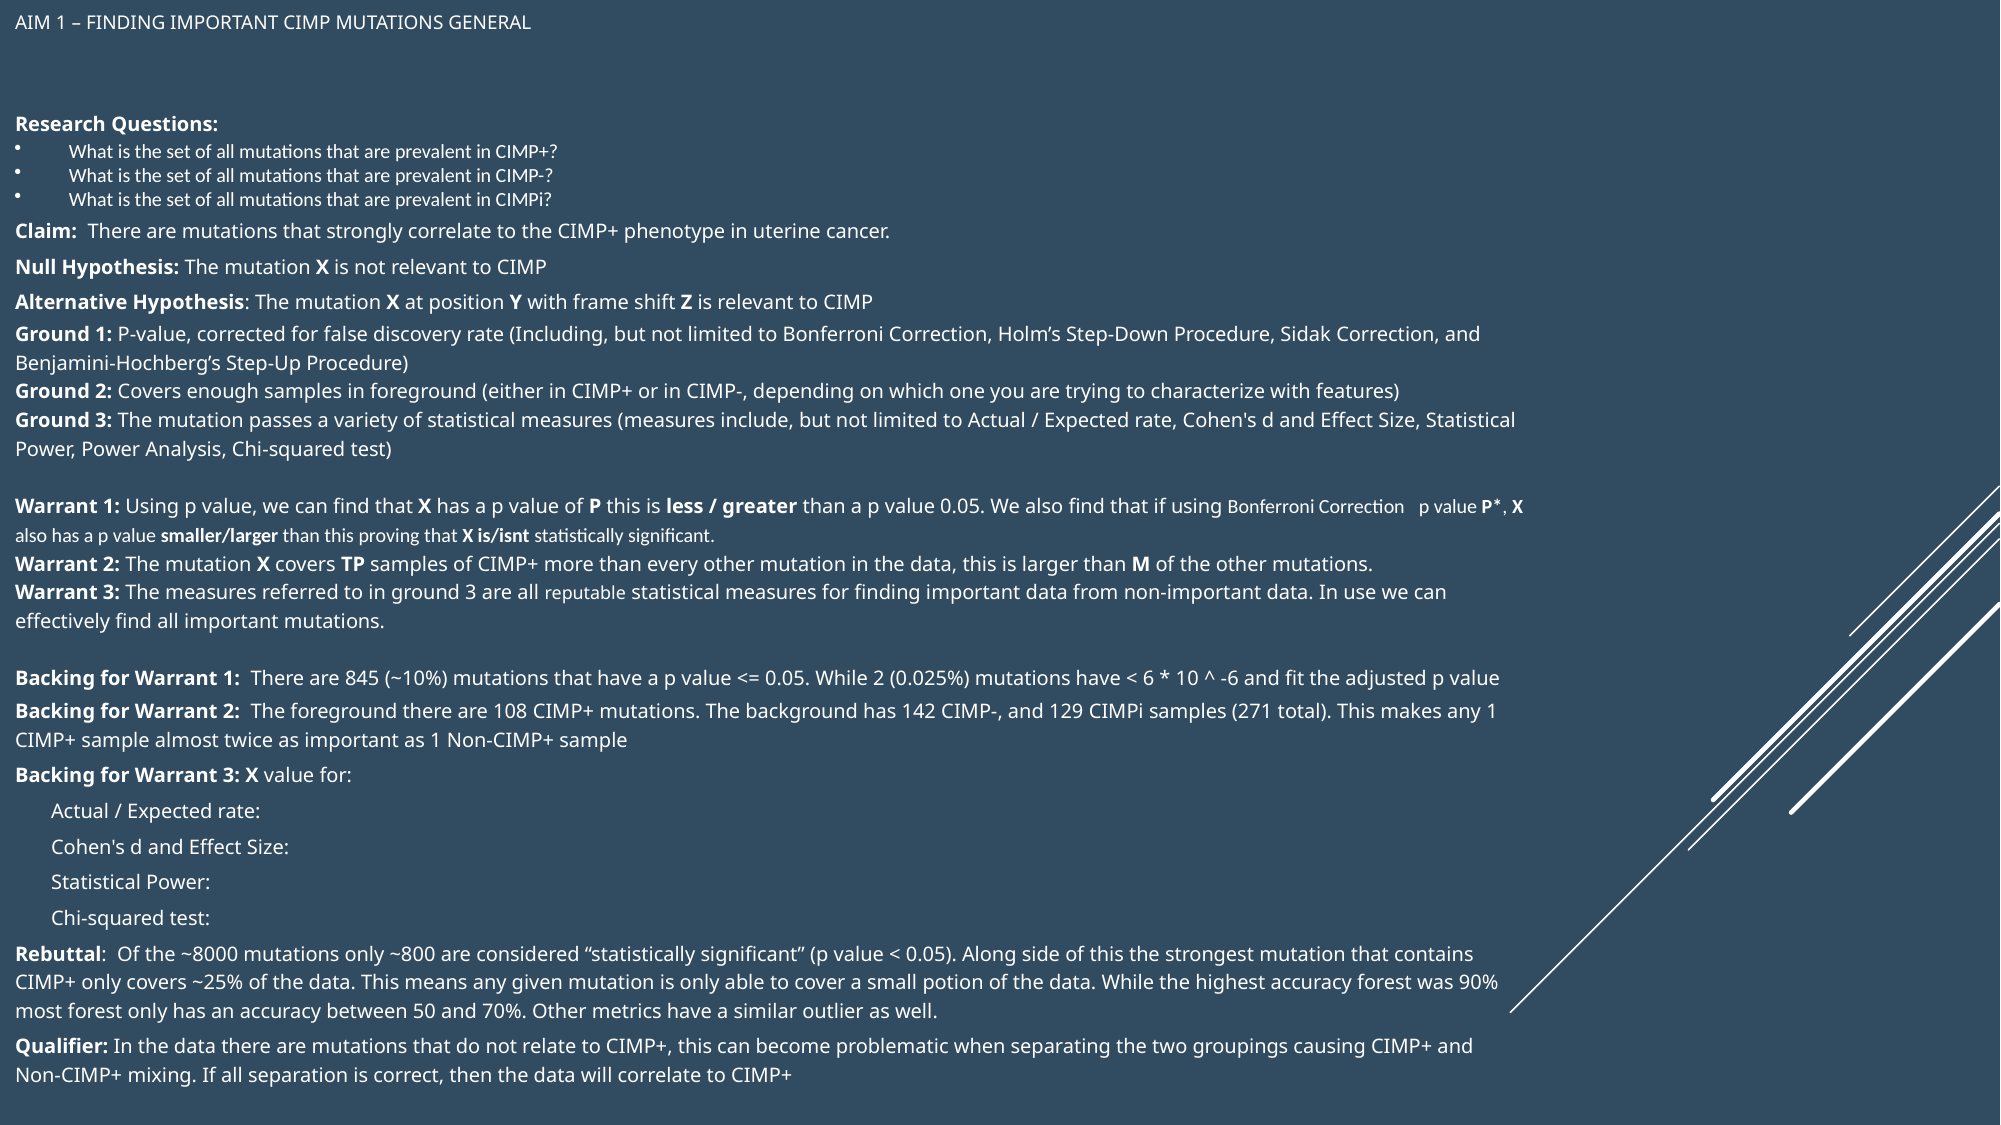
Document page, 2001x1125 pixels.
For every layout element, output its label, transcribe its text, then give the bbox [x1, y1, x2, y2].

title Aim 1 – Finding important CIMP Mutations General [0, 3, 2000, 41]
list Research Questions: What is the set of all mutations that are prevalent in CIMP+? What is the set of all mutations that are prevalent in CIMP-? What is the set of all mutations that are prevalent in CIMPi? Claim: There are mutations that strongly correlate to the CIMP+ phenotype in uterine cancer. Null Hypothesis: The mutation X is not relevant to CIMP Alternative Hypothesis: The mutation X at position Y with frame shift Z is relevant to CIMP Ground 1: P-value, corrected for false discovery rate (Including, but not limited to Bonferroni Correction, Holm’s Step-Down Procedure, Sidak Correction, and Benjamini-Hochberg’s Step-Up Procedure) Ground 2: Covers enough samples in foreground (either in CIMP+ or in CIMP-, depending on which one you are trying to characterize with features) Ground 3: The mutation passes a variety of statistical measures (measures include, but not limited to Actual / Expected rate, Cohen's d and Effect Size, Statistical Power, Power Analysis, Chi-squared test) Warrant 1: Using p value, we can find that X has a p value of P this is less / greater than a p value 0.05. We also find that if using Bonferroni Correction p value P*, X also has a p value smaller/larger than this proving that X is/isnt statistically significant. Warrant 2: The mutation X covers TP samples of CIMP+ more than every other mutation in the data, this is larger than M of the other mutations. Warrant 3: The measures referred to in ground 3 are all reputable statistical measures for finding important data from non-important data. In use we can effectively find all important mutations. Backing for Warrant 1: There are 845 (~10%) mutations that have a p value <= 0.05. While 2 (0.025%) mutations have < 6 * 10 ^ -6 and fit the adjusted p value Backing for Warrant 2: The foreground there are 108 CIMP+ mutations. The background has 142 CIMP-, and 129 CIMPi samples (271 total). This makes any 1 CIMP+ sample almost twice as important as 1 Non-CIMP+ sample Backing for Warrant 3: X value for: Actual / Expected rate: Cohen's d and Effect Size: Statistical Power: Chi-squared test: Rebuttal: Of the ~8000 mutations only ~800 are considered “statistically significant” (p value < 0.05). Along side of this the strongest mutation that contains CIMP+ only covers ~25% of the data. This means any given mutation is only able to cover a small potion of the data. While the highest accuracy forest was 90% most forest only has an accuracy between 50 and 70%. Other metrics have a similar outlier as well. Qualifier: In the data there are mutations that do not relate to CIMP+, this can become problematic when separating the two groupings causing CIMP+ and Non-CIMP+ mixing. If all separation is correct, then the data will correlate to CIMP+ [0, 99, 1539, 1122]
